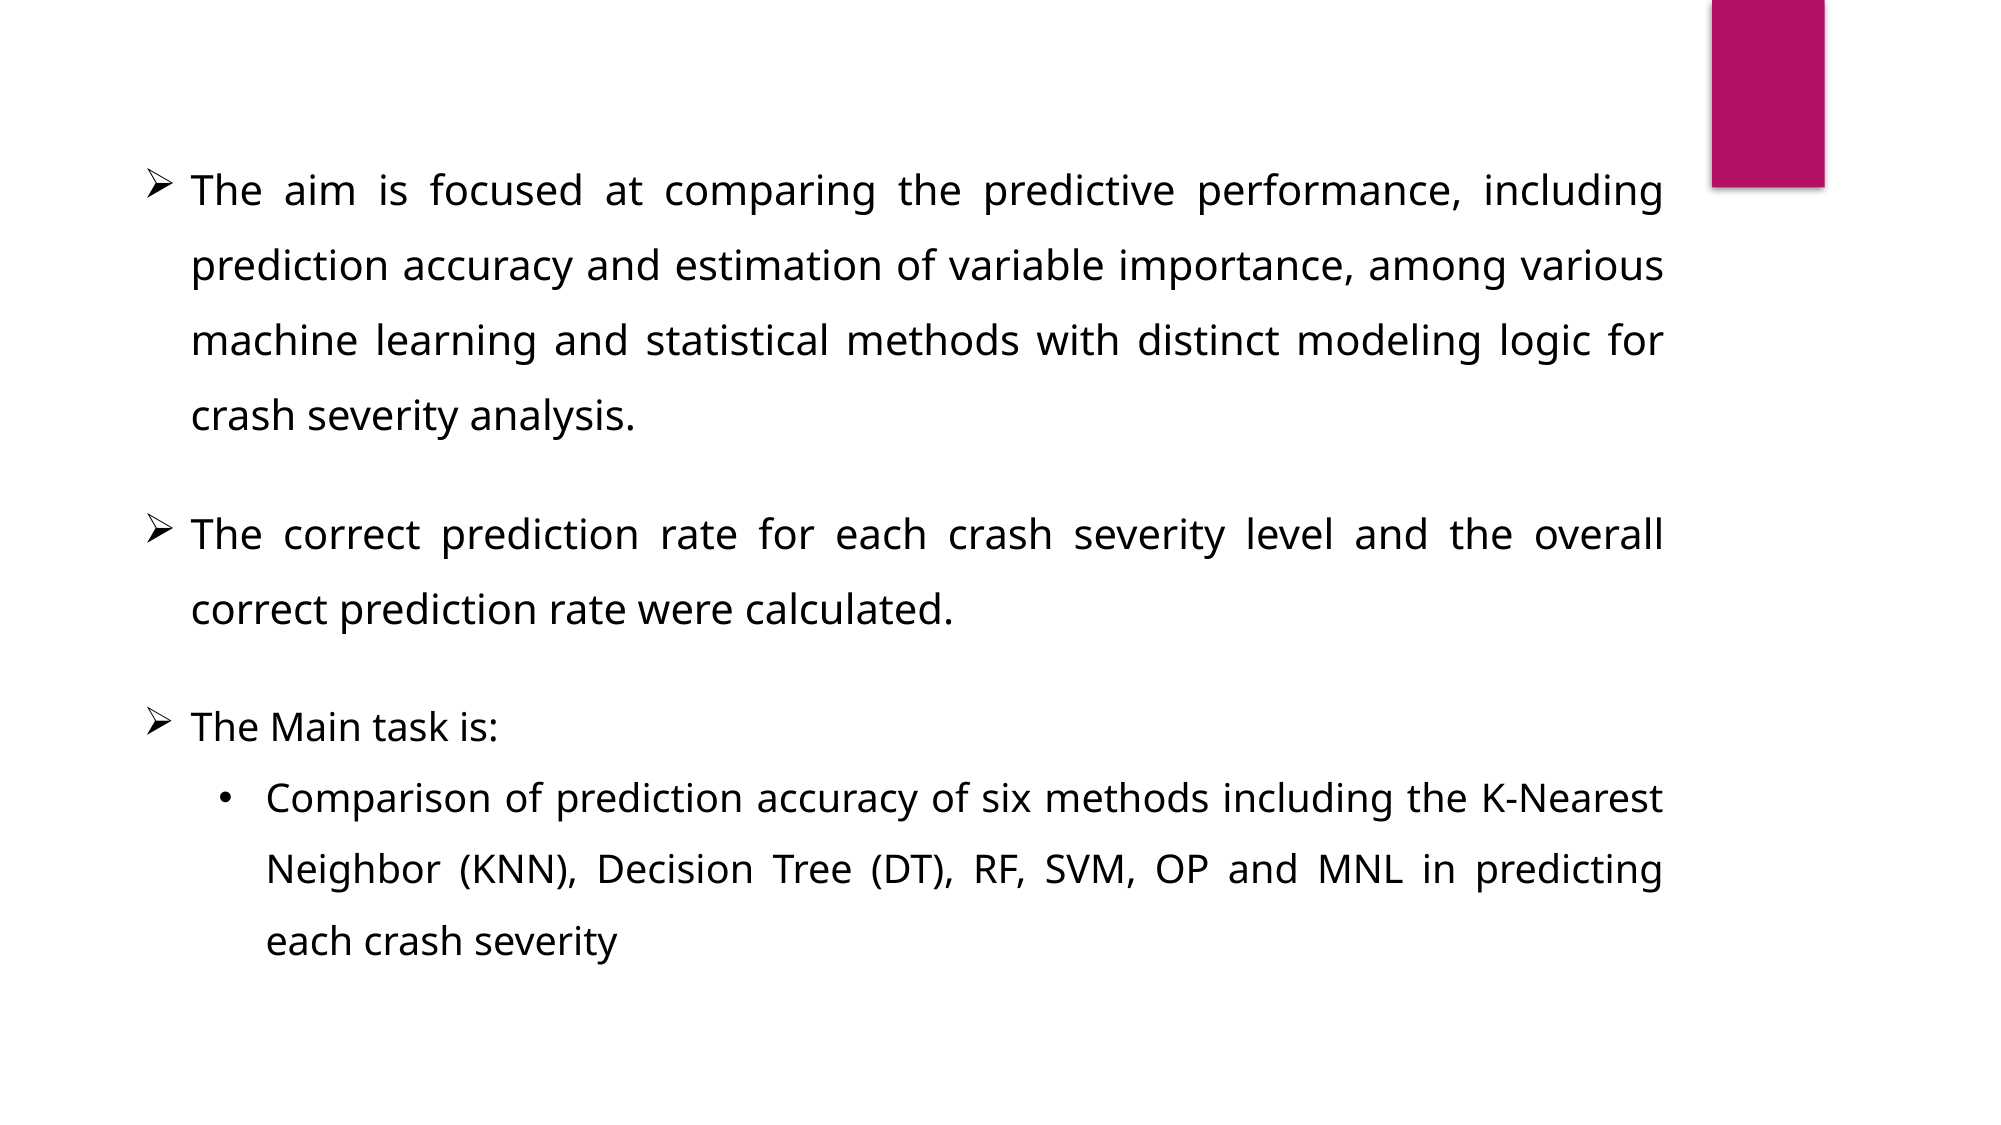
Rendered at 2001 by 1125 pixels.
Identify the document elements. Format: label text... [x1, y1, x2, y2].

text_box The aim is focused at comparing the predictive performance, including prediction accuracy and estimation of variable importance, among various machine learning and statistical methods with distinct modeling logic for crash severity analysis. The correct prediction rate for each crash severity level and the overall correct prediction rate were calculated. The Main task is: Comparison of prediction accuracy of six methods including the K-Nearest Neighbor (KNN), Decision Tree (DT), RF, SVM, OP and MNL in predicting each crash severity [129, 131, 1680, 1046]
